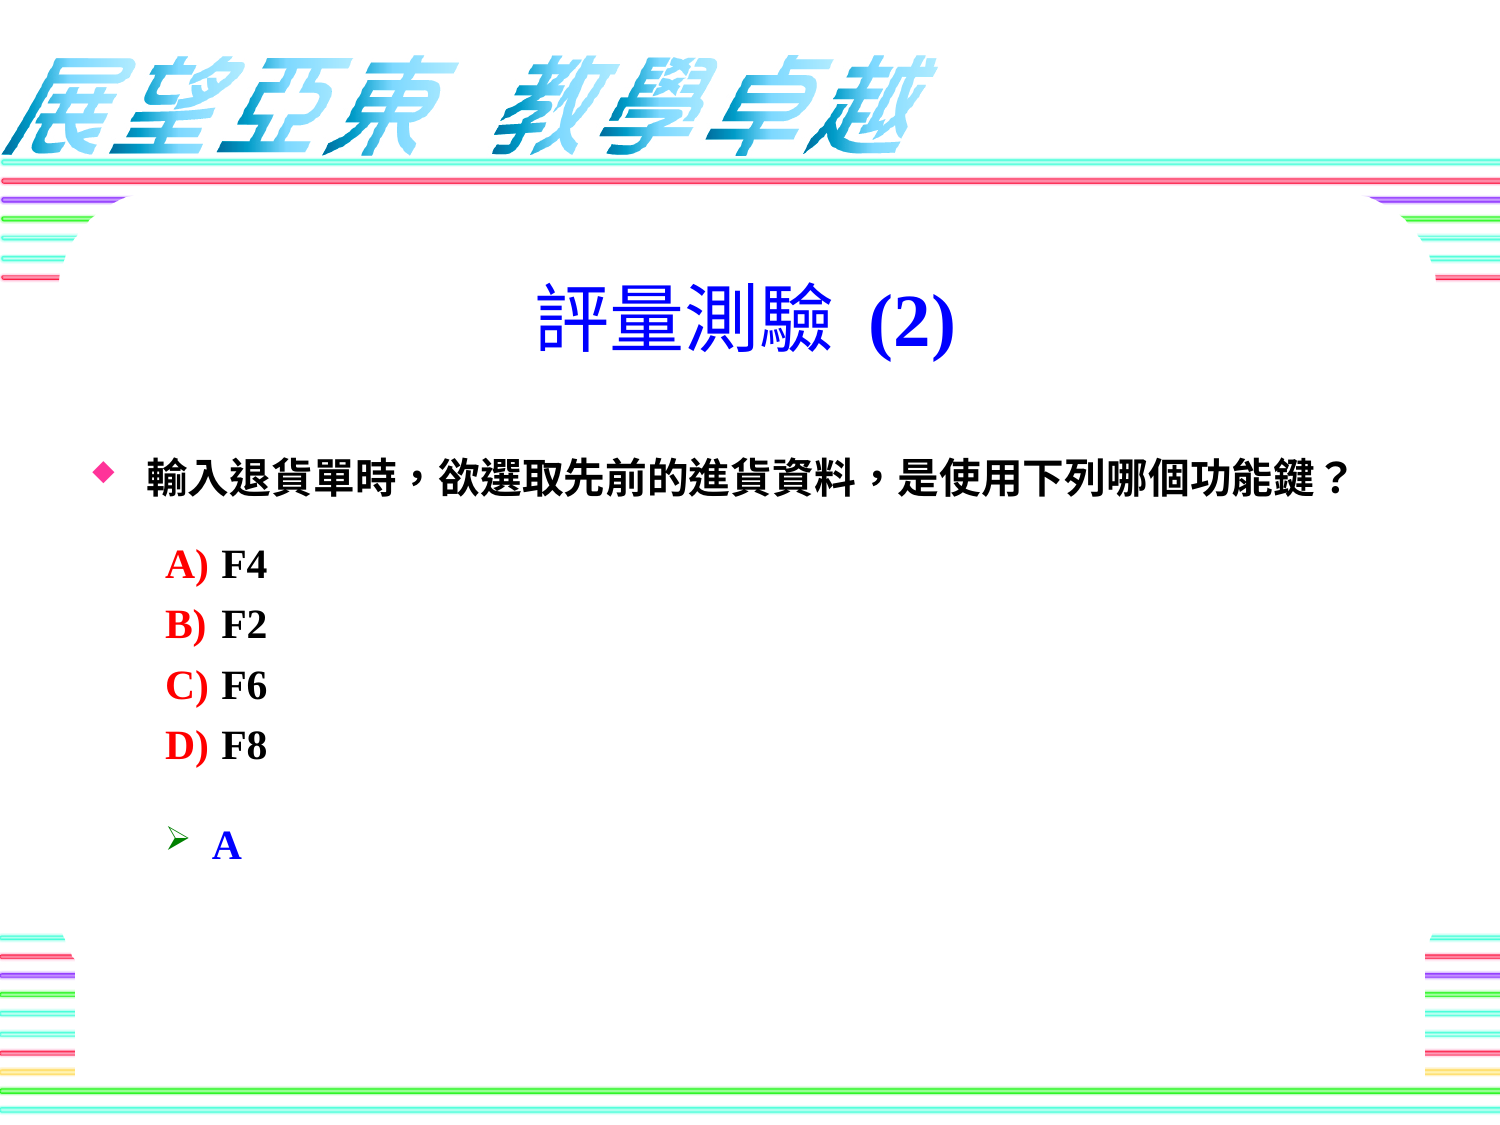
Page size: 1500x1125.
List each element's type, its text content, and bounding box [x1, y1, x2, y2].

picture [0, 0, 1500, 1125]
title 評量測驗 (2) [70, 222, 1421, 411]
list 輸入退貨單時，欲選取先前的進貨資料，是使用下列哪個功能鍵？ F4 F2 F6 F8 A [75, 433, 1425, 1083]
